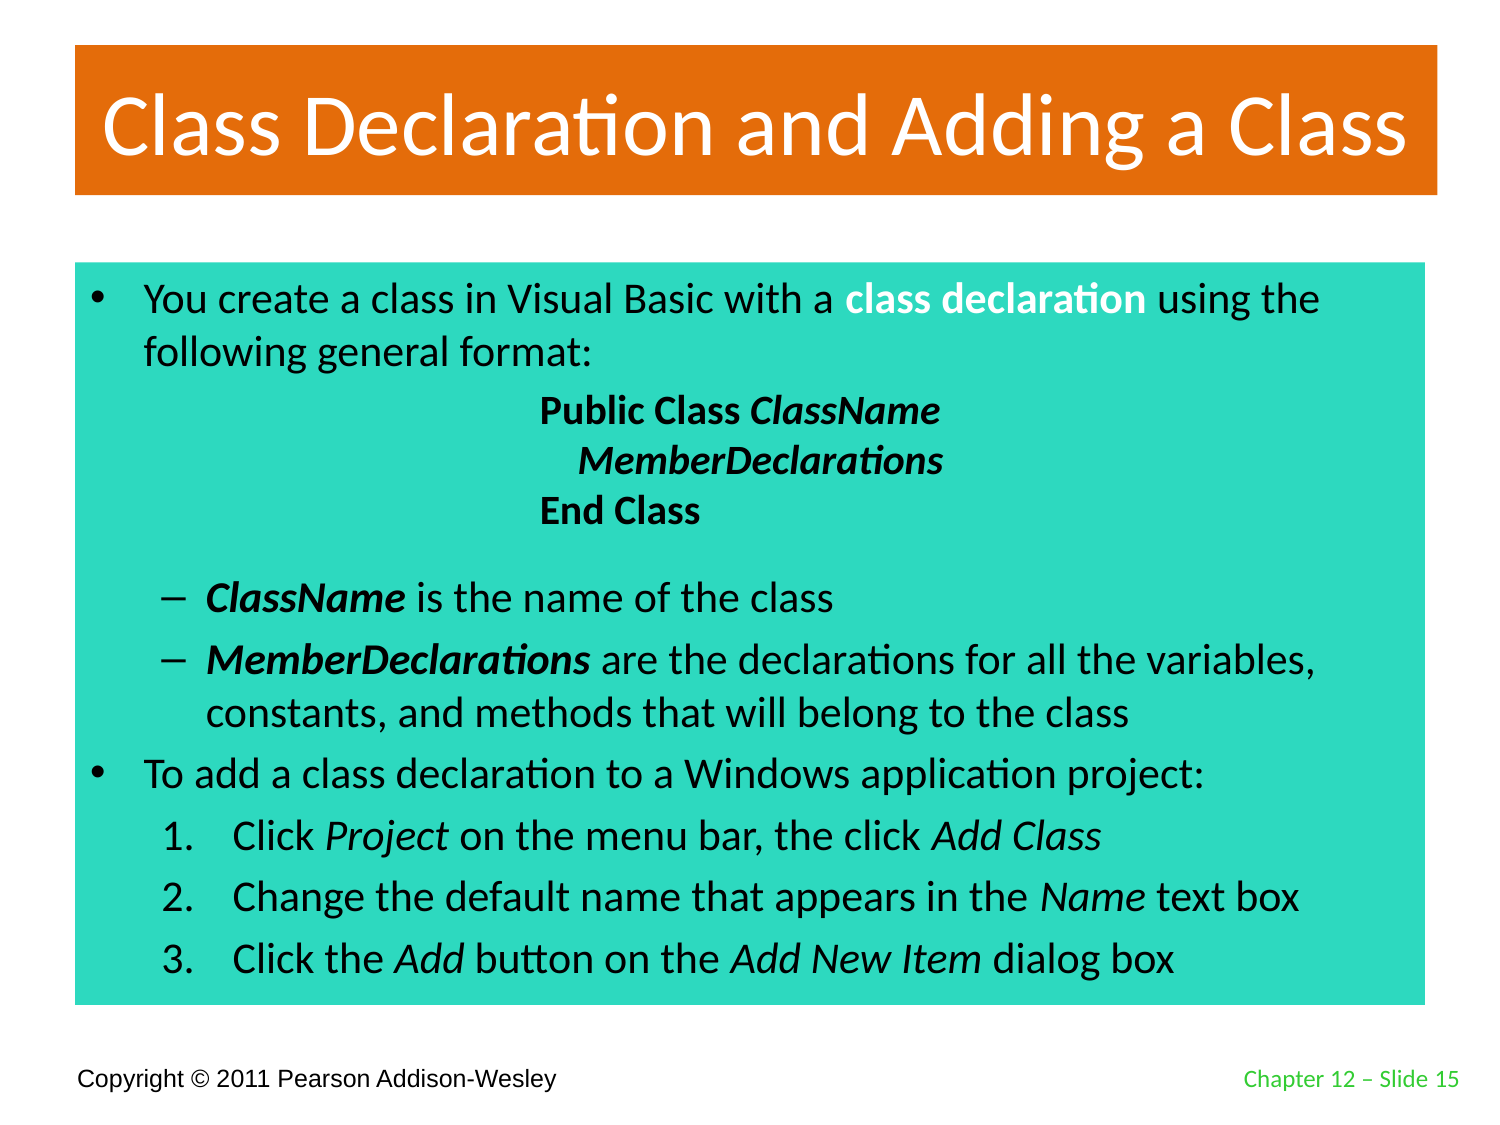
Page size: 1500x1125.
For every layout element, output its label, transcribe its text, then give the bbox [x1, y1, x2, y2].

slide_number Chapter 12 – Slide 15 [1162, 1024, 1476, 1101]
list You create a class in Visual Basic with a class declaration using the following general format: ClassName is the name of the class MemberDeclarations are the declarations for all the variables, constants, and methods that will belong to the class To add a class declaration to a Windows application project: Click Project on the menu bar, the click Add Class Change the default name that appears in the Name text box Click the Add button on the Add New Item dialog box [75, 262, 1425, 1005]
title Class Declaration and Adding a Class [75, 45, 1438, 196]
text_box Public Class ClassName MemberDeclarations End Class [524, 375, 963, 540]
